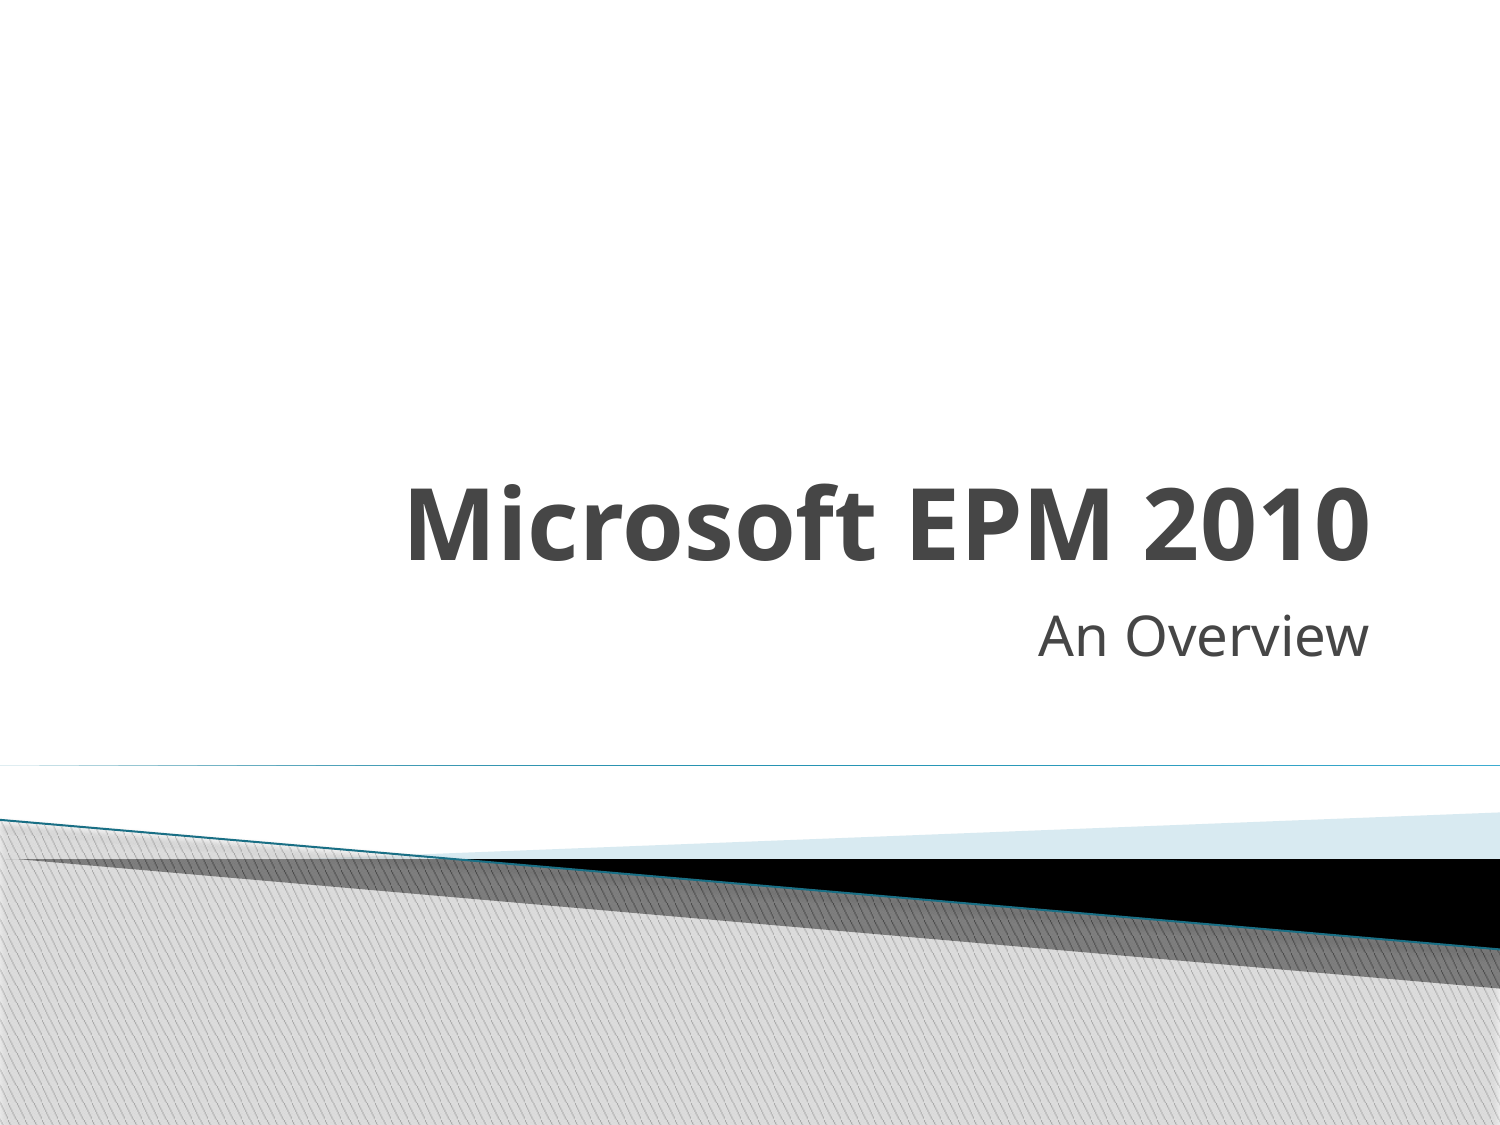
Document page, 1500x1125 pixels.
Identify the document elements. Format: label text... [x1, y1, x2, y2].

picture [5, 859, 1500, 989]
subtitle An Overview [112, 592, 1388, 790]
title Microsoft EPM 2010 [112, 287, 1388, 588]
